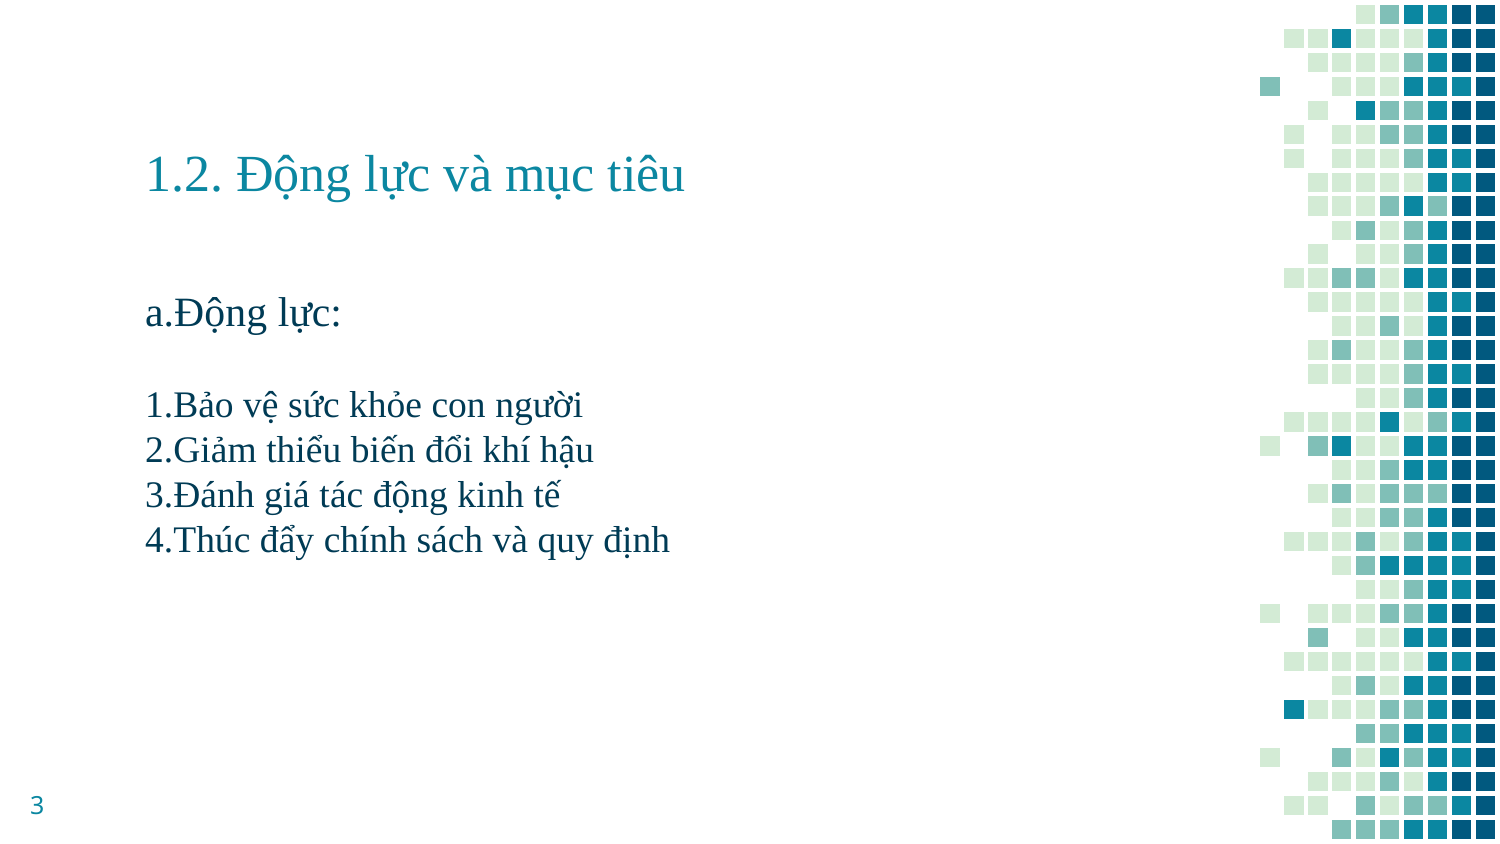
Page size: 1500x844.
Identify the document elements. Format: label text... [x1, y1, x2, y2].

text_box 1.2. Động lực và mục tiêu [130, 132, 1063, 210]
slide_number 3 [15, 774, 105, 839]
text_box a.Động lực: 1.Bảo vệ sức khỏe con người 2.Giảm thiểu biến đổi khí hậu 3.Đánh giá tác động kinh tế 4.Thúc đẩy chính sách và quy định [130, 277, 1153, 567]
